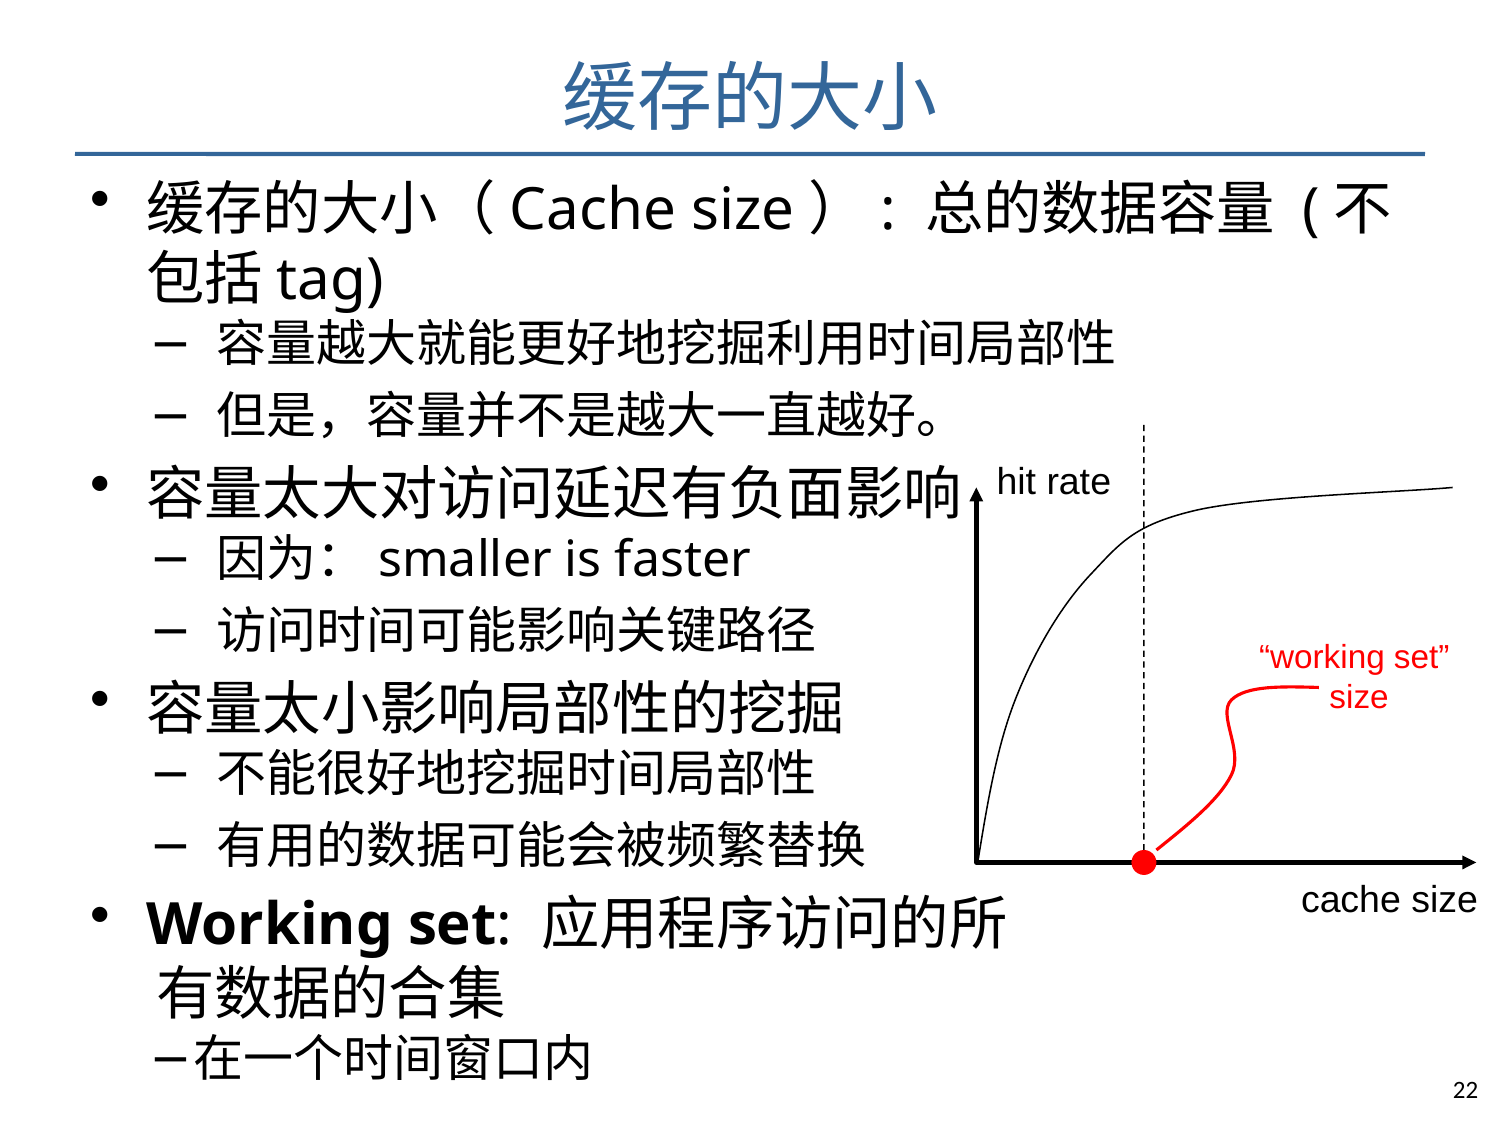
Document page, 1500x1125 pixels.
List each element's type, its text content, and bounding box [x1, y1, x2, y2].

slide_number 22 [1424, 1065, 1496, 1101]
title 缓存的大小 [75, 19, 1425, 163]
text_box [1156, 686, 1319, 850]
text_box [970, 487, 1091, 863]
text_box “working set” size [1244, 628, 1465, 723]
text_box [977, 487, 1453, 863]
list 缓存的大小（Cache size）: 总的数据容量 (不包括tag) 容量越大就能更好地挖掘利用时间局部性 但是，容量并不是越大一直越好。 容量太大对访问延迟有负面影响 因为：smaller is faster 访问时间可能影响关键路径 容量太小影响局部性的挖掘 不能很好地挖掘时间局部性 有用的数据可能会被频繁替换 Working set: 应用程序访问的所 有数据的合集 在一个时间窗口内 [75, 163, 1425, 1100]
text_box [979, 671, 1477, 867]
text_box cache size [1286, 867, 1493, 928]
text_box hit rate [981, 449, 1127, 510]
text_box [1131, 849, 1157, 875]
